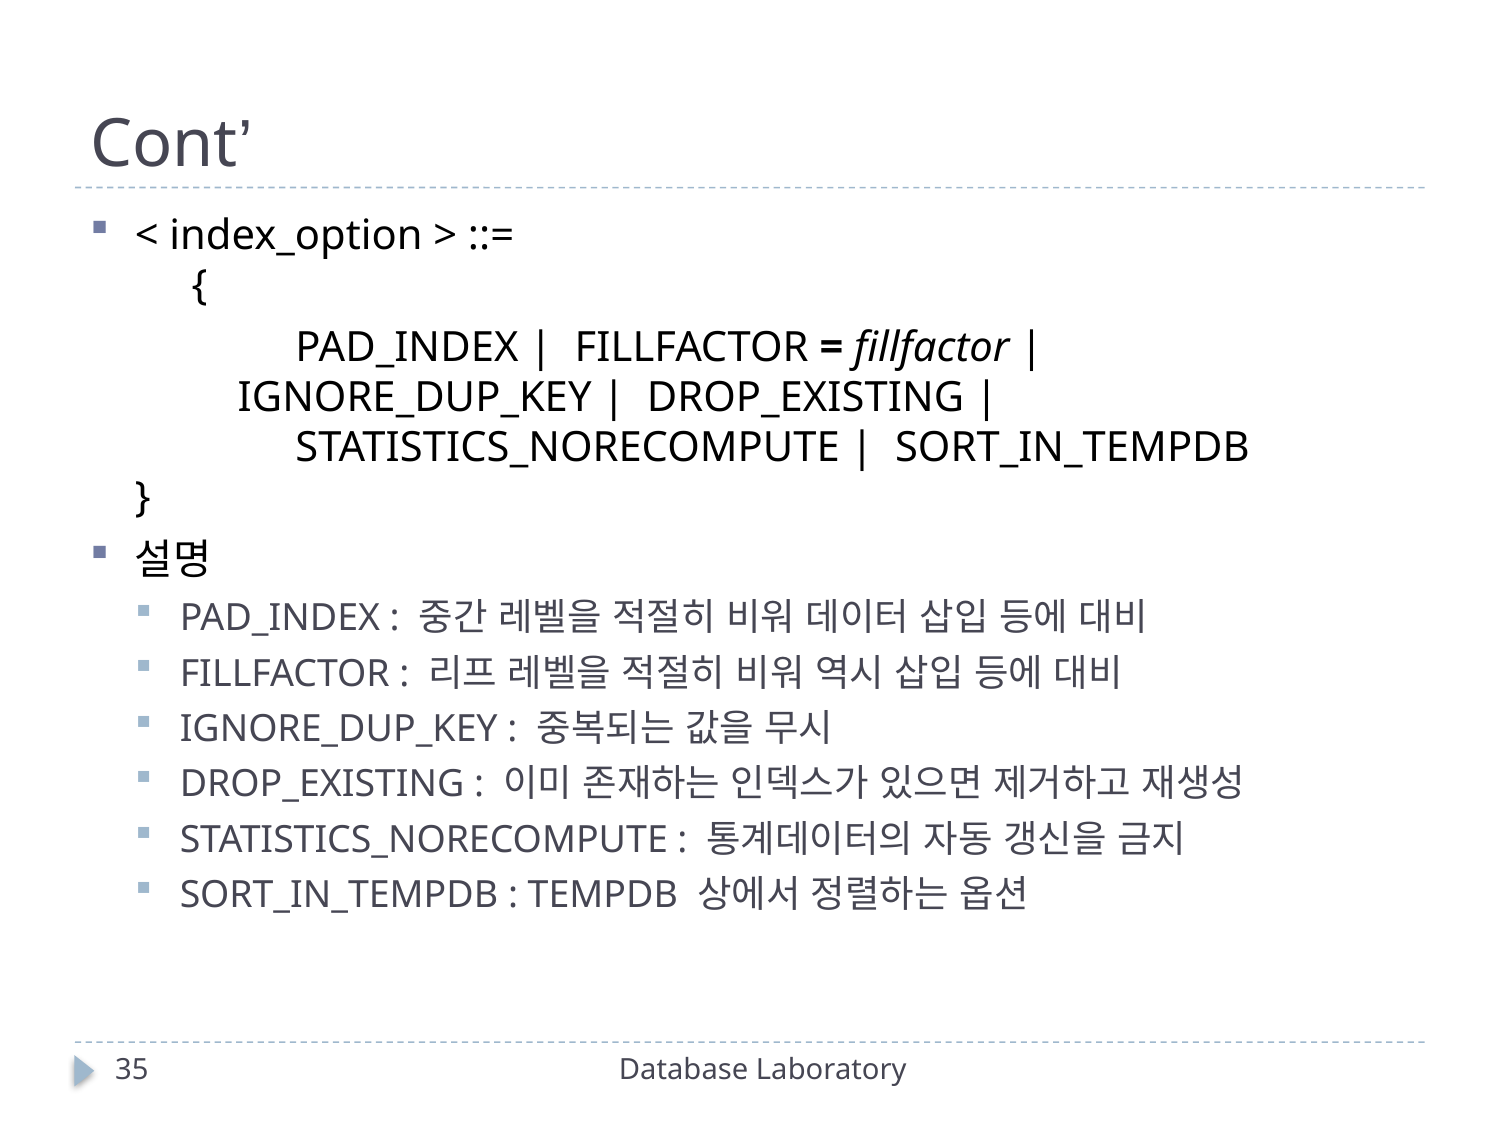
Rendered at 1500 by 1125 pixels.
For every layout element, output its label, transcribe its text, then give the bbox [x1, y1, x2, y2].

list < index_option > ::= { PAD_INDEX | FILLFACTOR = fillfactor | IGNORE_DUP_KEY | DROP_EXISTING | STATISTICS_NORECOMPUTE | SORT_IN_TEMPDB } 설명 PAD_INDEX : 중간 레벨을 적절히 비워 데이터 삽입 등에 대비 FILLFACTOR : 리프 레벨을 적절히 비워 역시 삽입 등에 대비 IGNORE_DUP_KEY : 중복되는 값을 무시 DROP_EXISTING : 이미 존재하는 인덱스가 있으면 제거하고 재생성 STATISTICS_NORECOMPUTE : 통계데이터의 자동 갱신을 금지 SORT_IN_TEMPDB : TEMPDB 상에서 정렬하는 옵션 [74, 199, 1426, 1011]
slide_number 35 [100, 1042, 426, 1103]
title Cont’ [74, 24, 1426, 188]
footer Database Laboratory [475, 1042, 1051, 1103]
